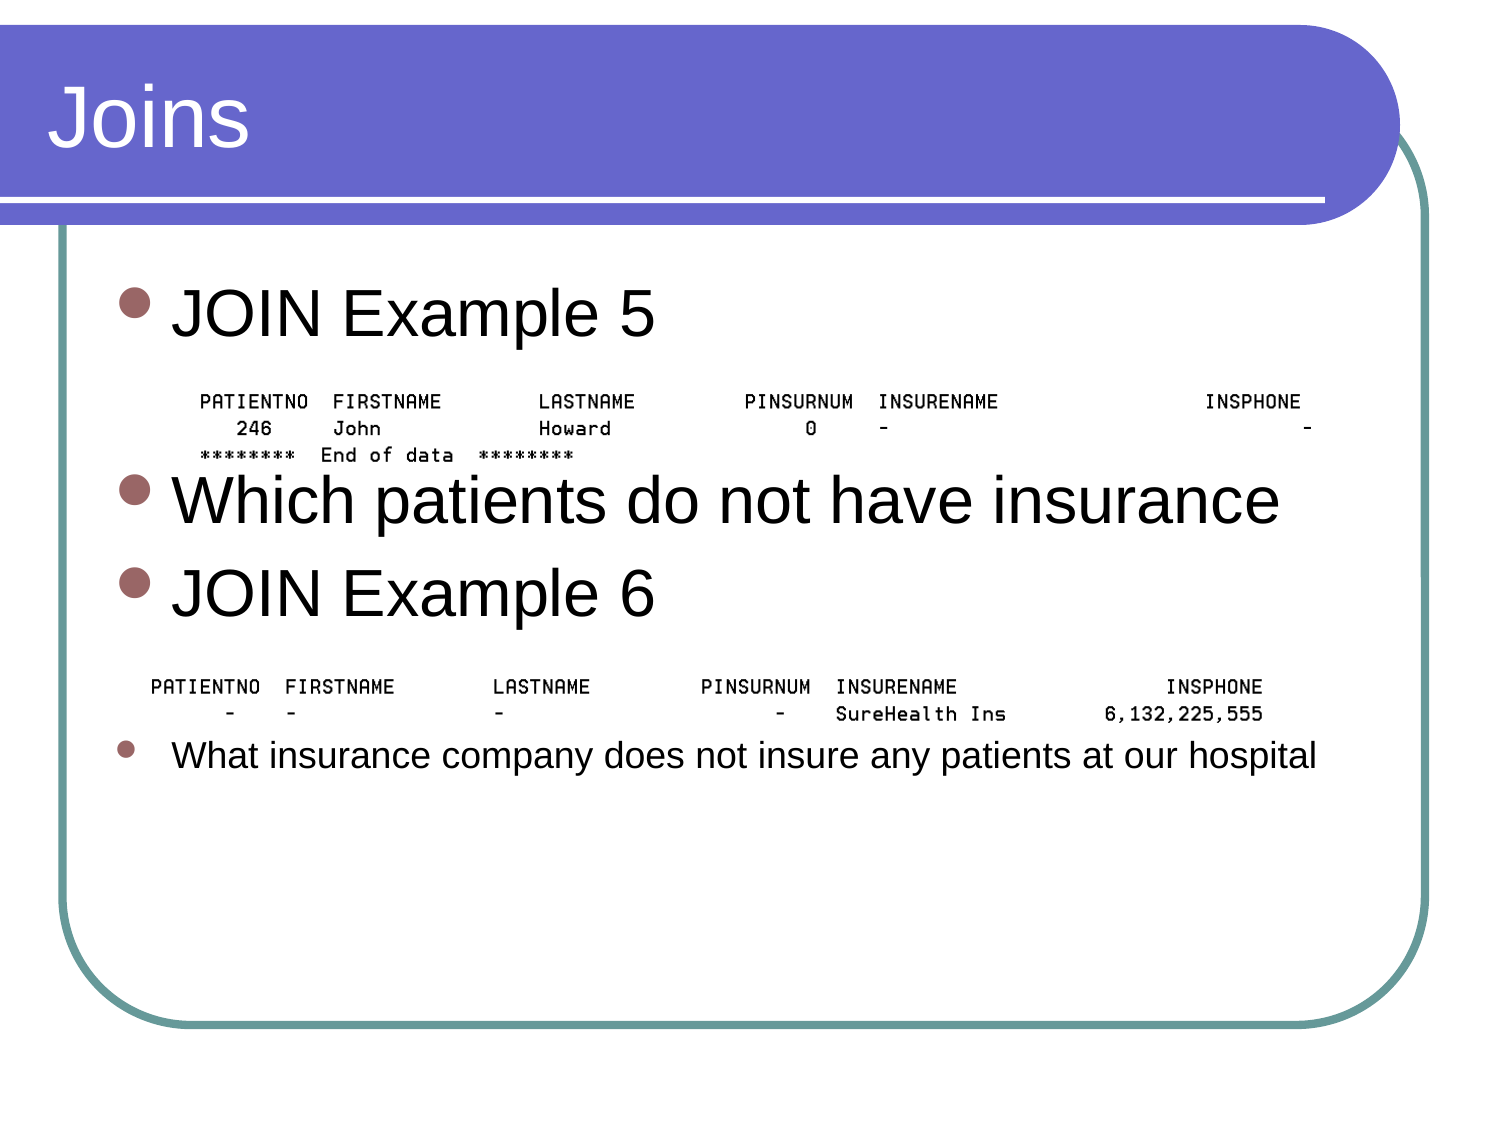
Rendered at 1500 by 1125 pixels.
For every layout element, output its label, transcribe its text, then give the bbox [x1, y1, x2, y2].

list JOIN Example 5 Which patients do not have insurance JOIN Example 6 What insurance company does not insure any patients at our hospital [99, 262, 1400, 988]
picture [187, 389, 1313, 469]
title Joins [32, 37, 1347, 188]
picture [149, 674, 1276, 729]
